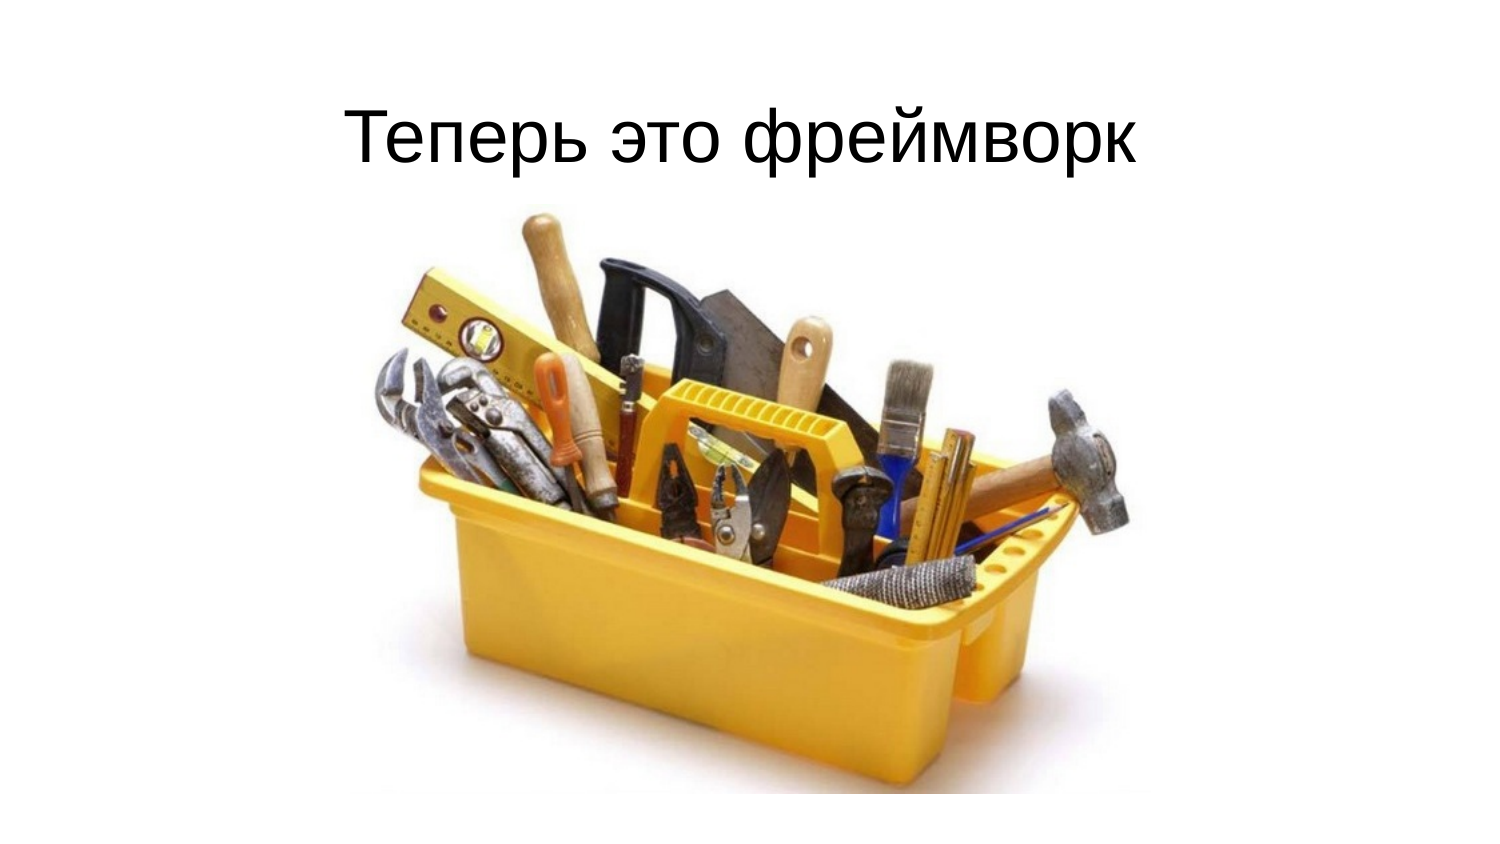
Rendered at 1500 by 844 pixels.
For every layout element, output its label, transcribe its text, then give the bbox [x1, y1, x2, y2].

picture [350, 204, 1151, 794]
text_box Теперь это фреймворк! [61, 72, 1440, 205]
